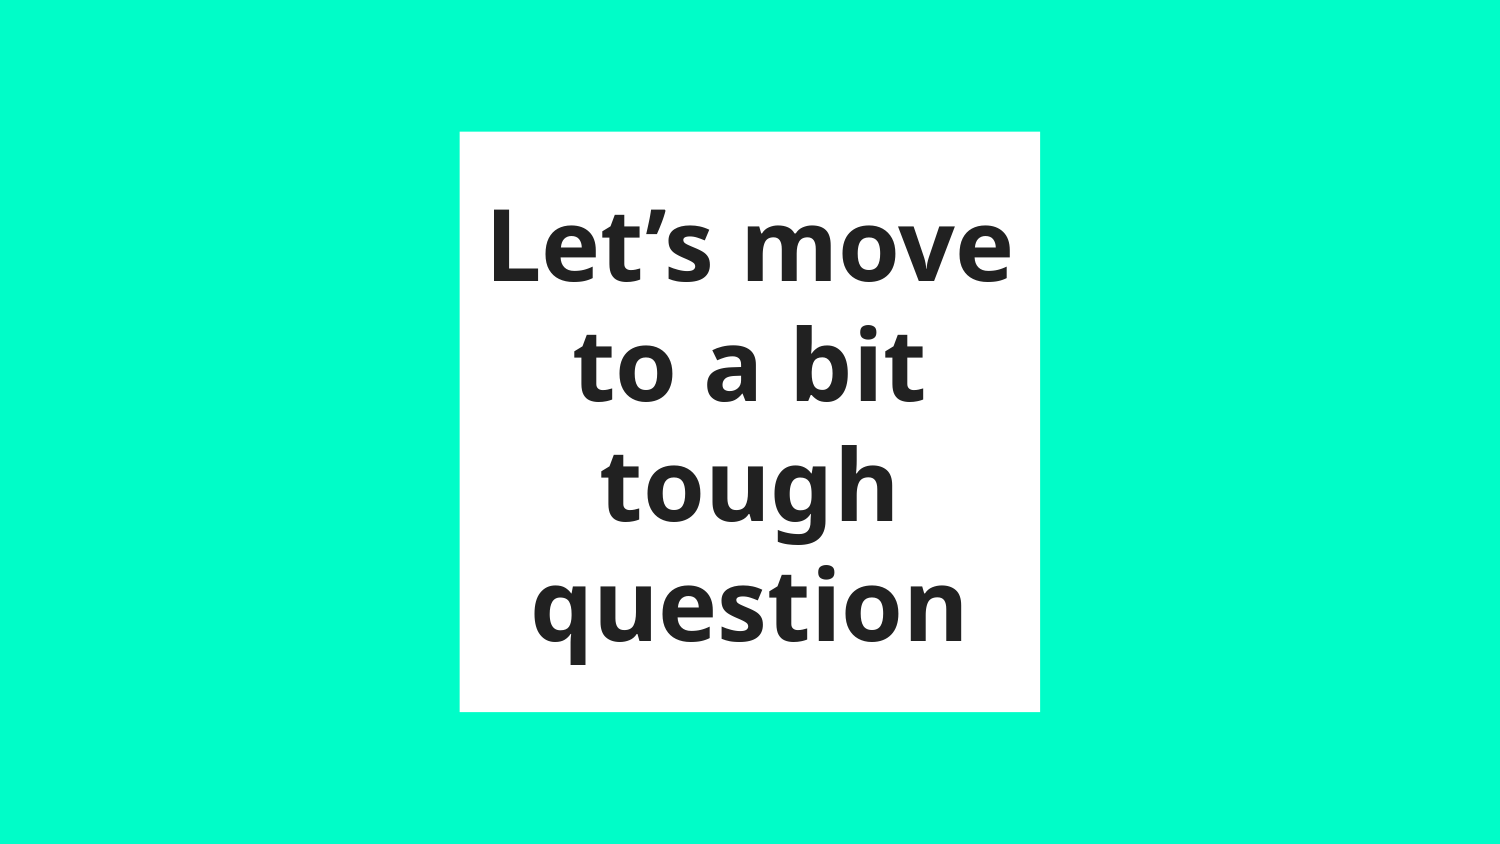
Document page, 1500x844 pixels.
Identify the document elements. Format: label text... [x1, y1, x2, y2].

title Let’s move to a bit tough question [459, 131, 1041, 713]
